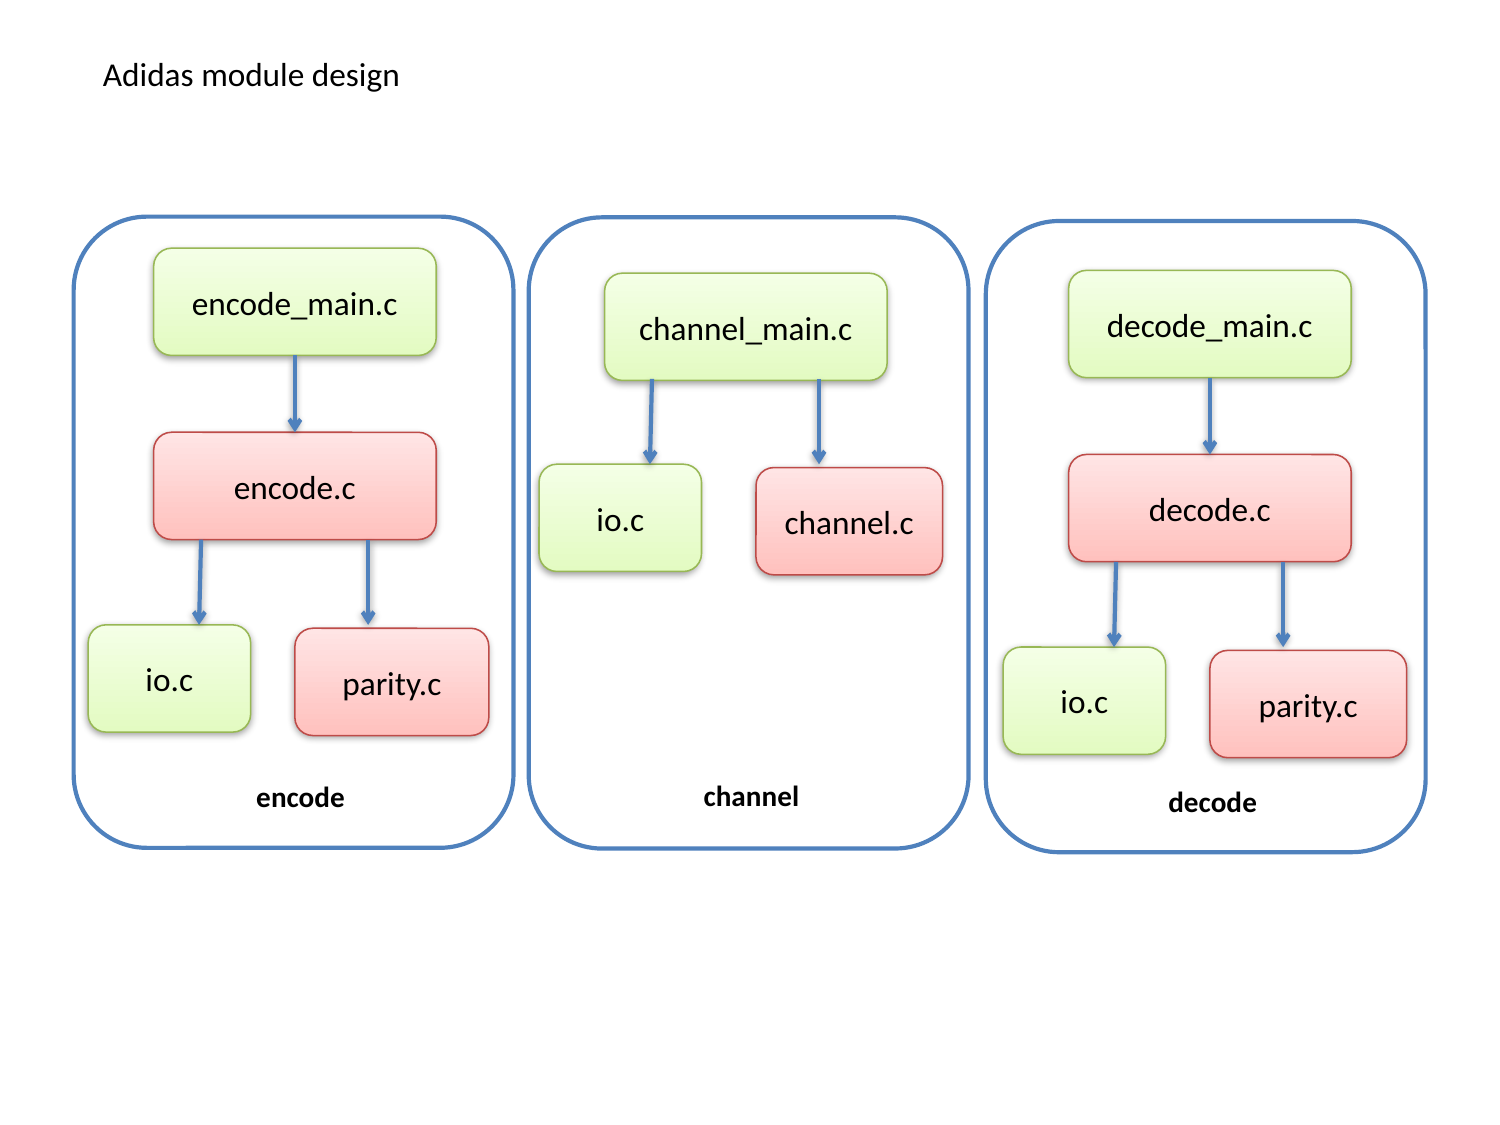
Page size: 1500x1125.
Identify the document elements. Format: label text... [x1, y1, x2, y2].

text_box Adidas module design [88, 45, 1407, 100]
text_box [73, 216, 1426, 853]
